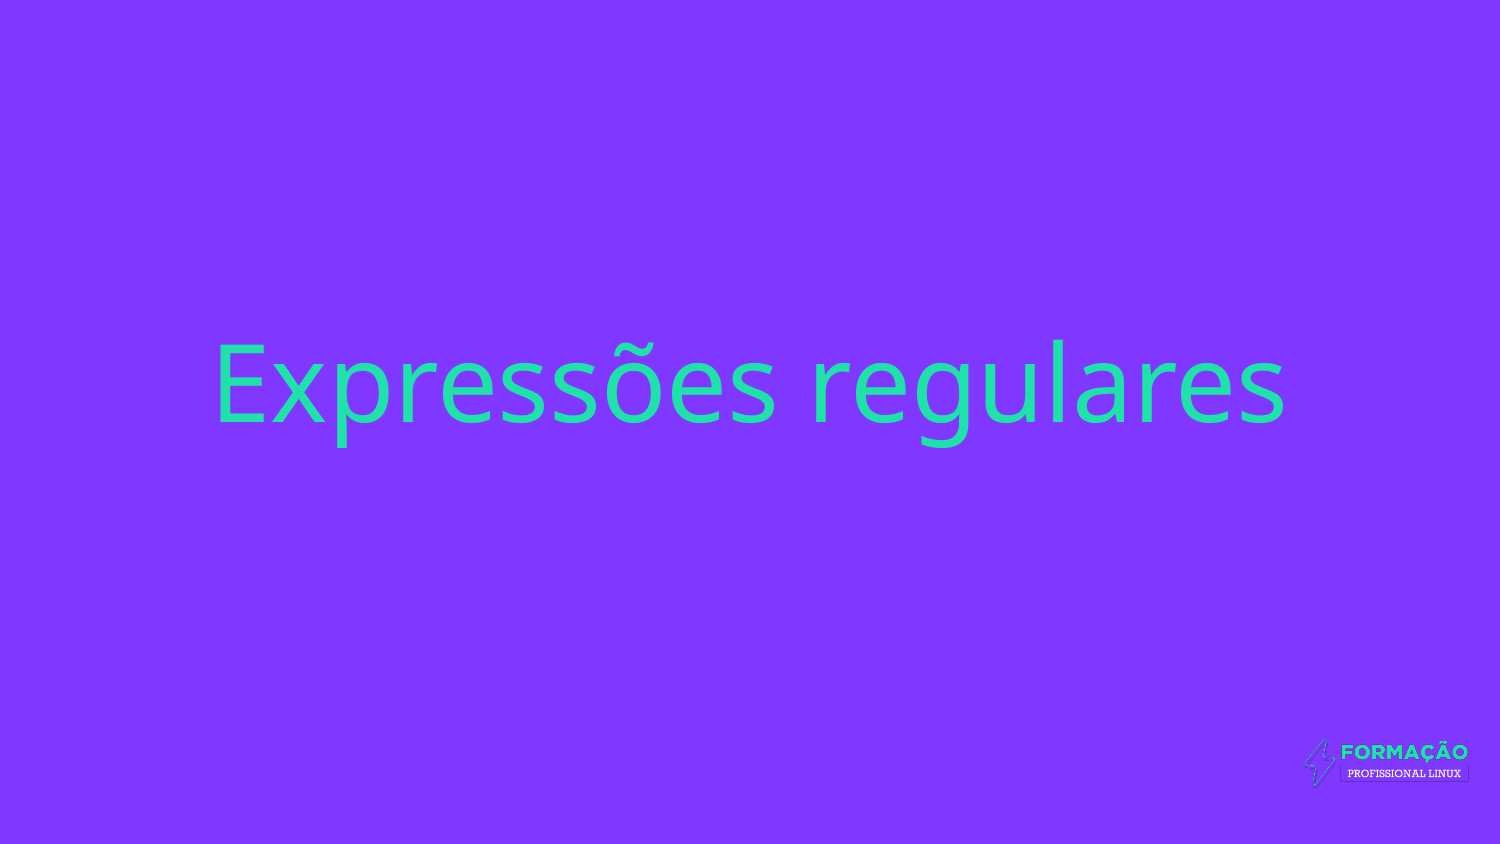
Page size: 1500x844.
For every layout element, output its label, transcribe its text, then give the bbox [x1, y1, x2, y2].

title Expressões regulares [51, 122, 1449, 459]
picture [1273, 683, 1500, 844]
